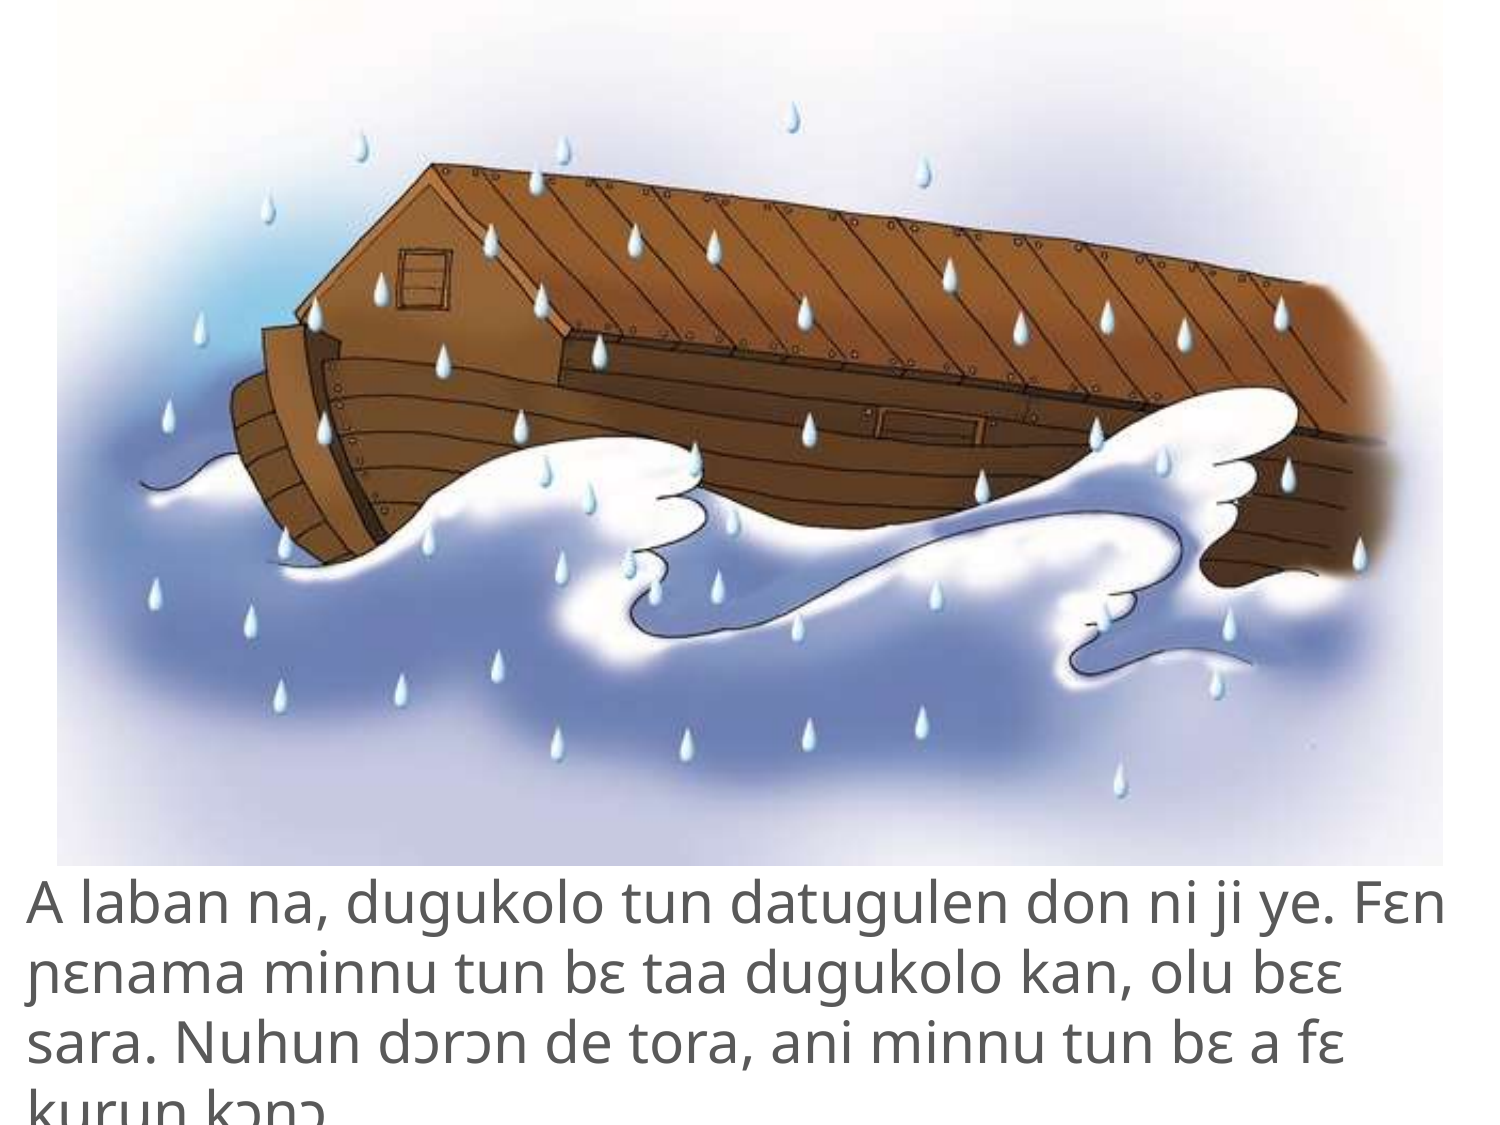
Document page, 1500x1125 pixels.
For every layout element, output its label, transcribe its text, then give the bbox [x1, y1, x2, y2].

text_box A laban na, dugukolo tun datugulen don ni ji ye. Fɛn ɲɛnama minnu tun bɛ taa dugukolo kan, olu bɛɛ sara. Nuhun dɔrɔn de tora, ani minnu tun bɛ a fɛ kurun kɔnɔ. [11, 857, 1498, 1125]
picture [57, 0, 1443, 866]
